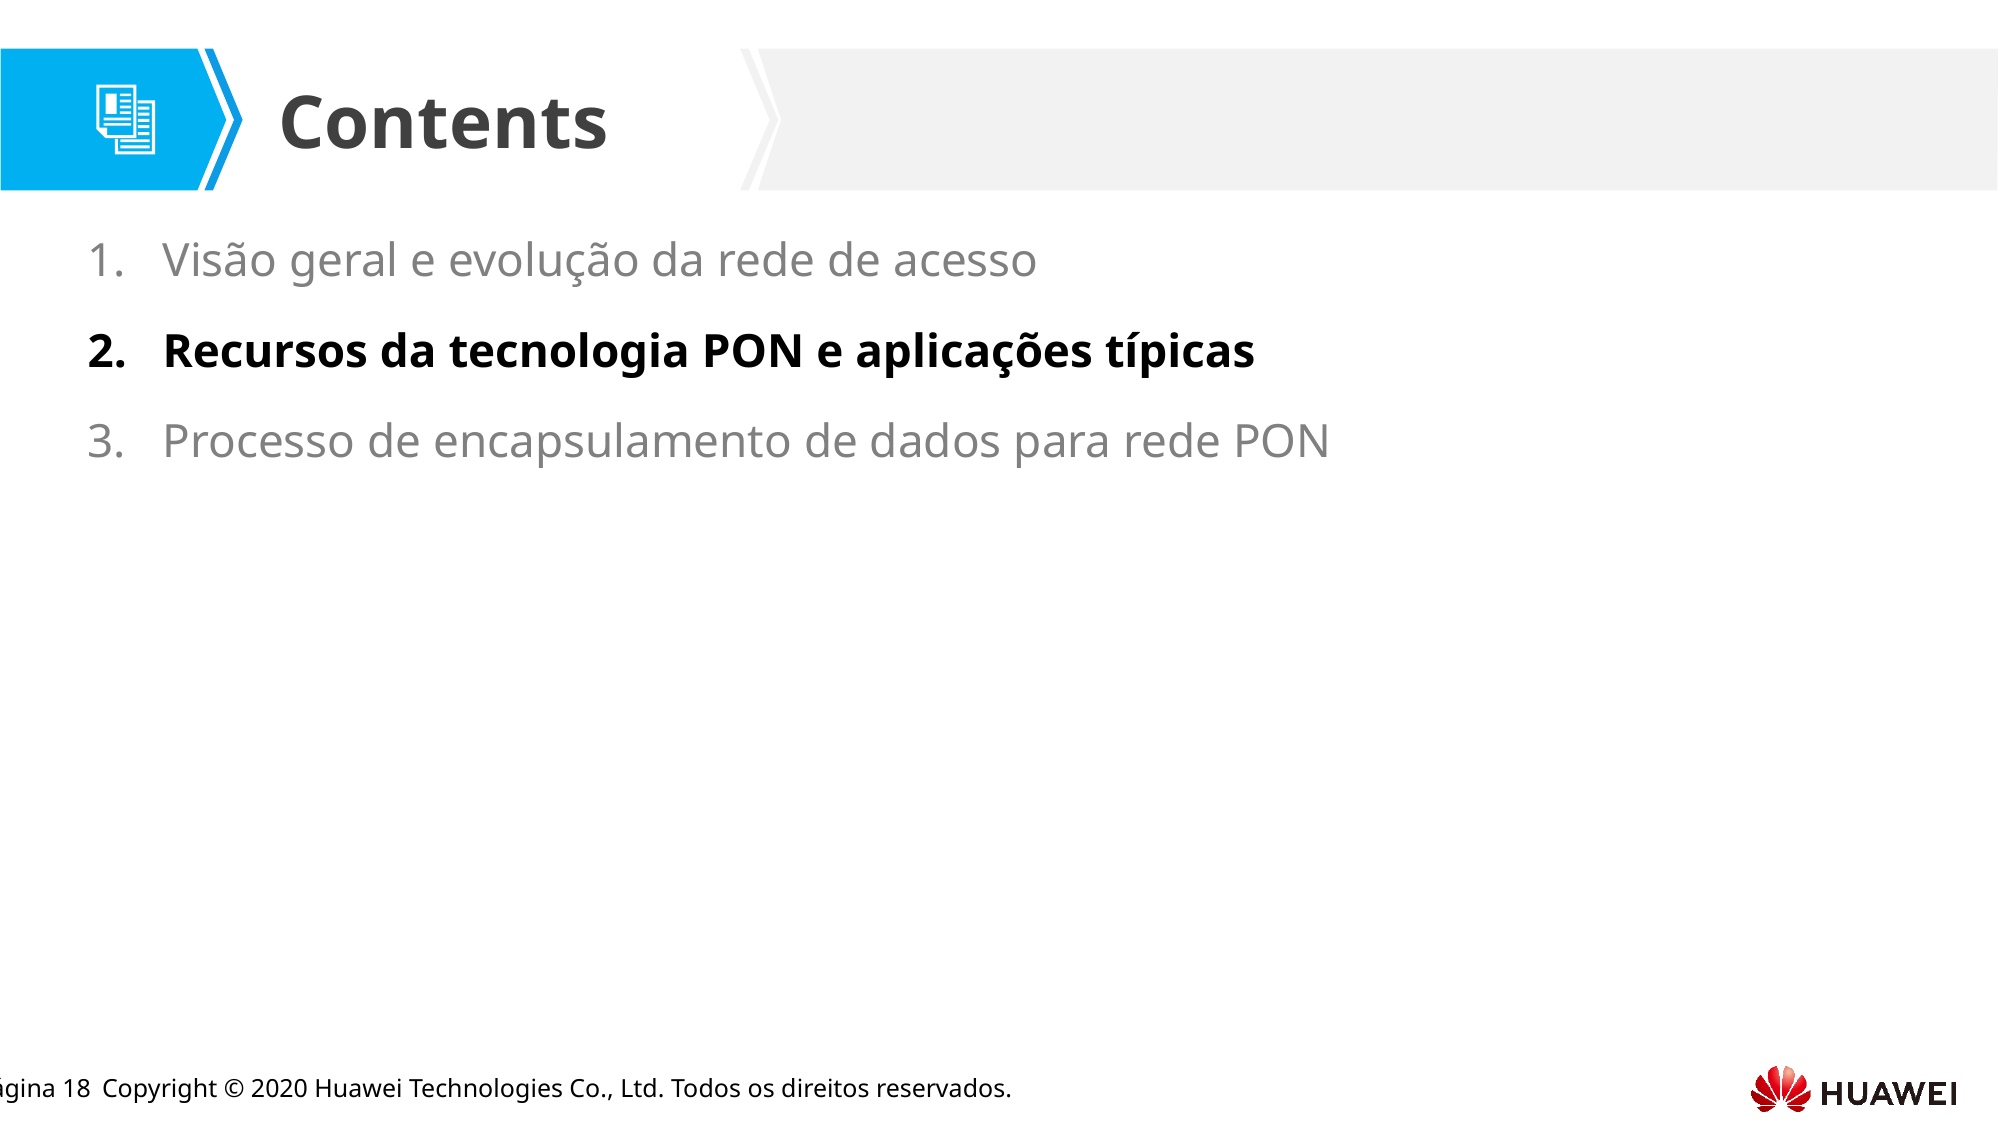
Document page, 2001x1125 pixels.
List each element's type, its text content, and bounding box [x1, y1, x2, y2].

list Visão geral e evolução da rede de acesso Recursos da tecnologia PON e aplicações típicas Processo de encapsulamento de dados para rede PON [74, 202, 1930, 971]
picture [1751, 1066, 1956, 1112]
